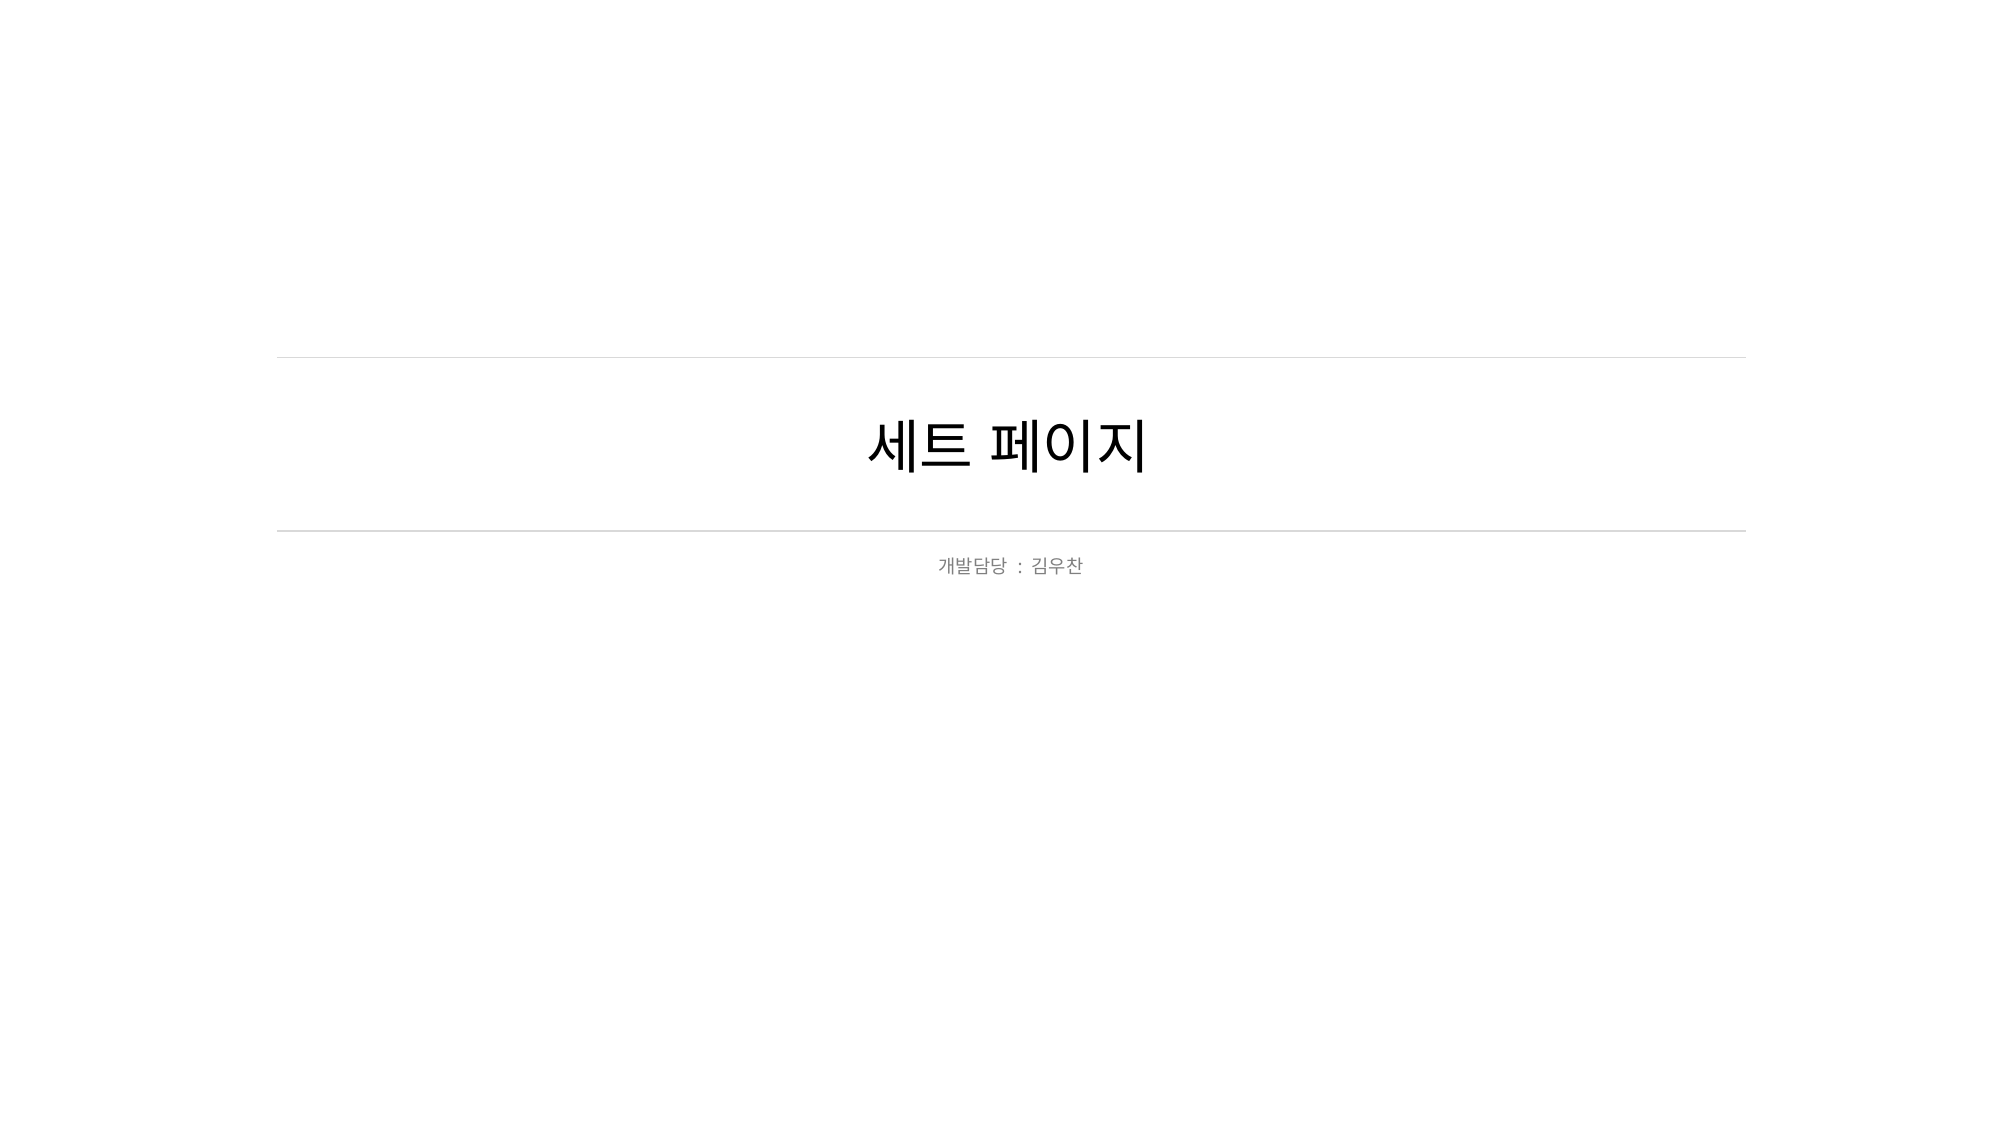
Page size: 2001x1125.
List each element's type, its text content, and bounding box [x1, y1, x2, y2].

list 개발담당 : 김우찬 [276, 546, 1746, 658]
title 세트 페이지 [70, 375, 1946, 515]
